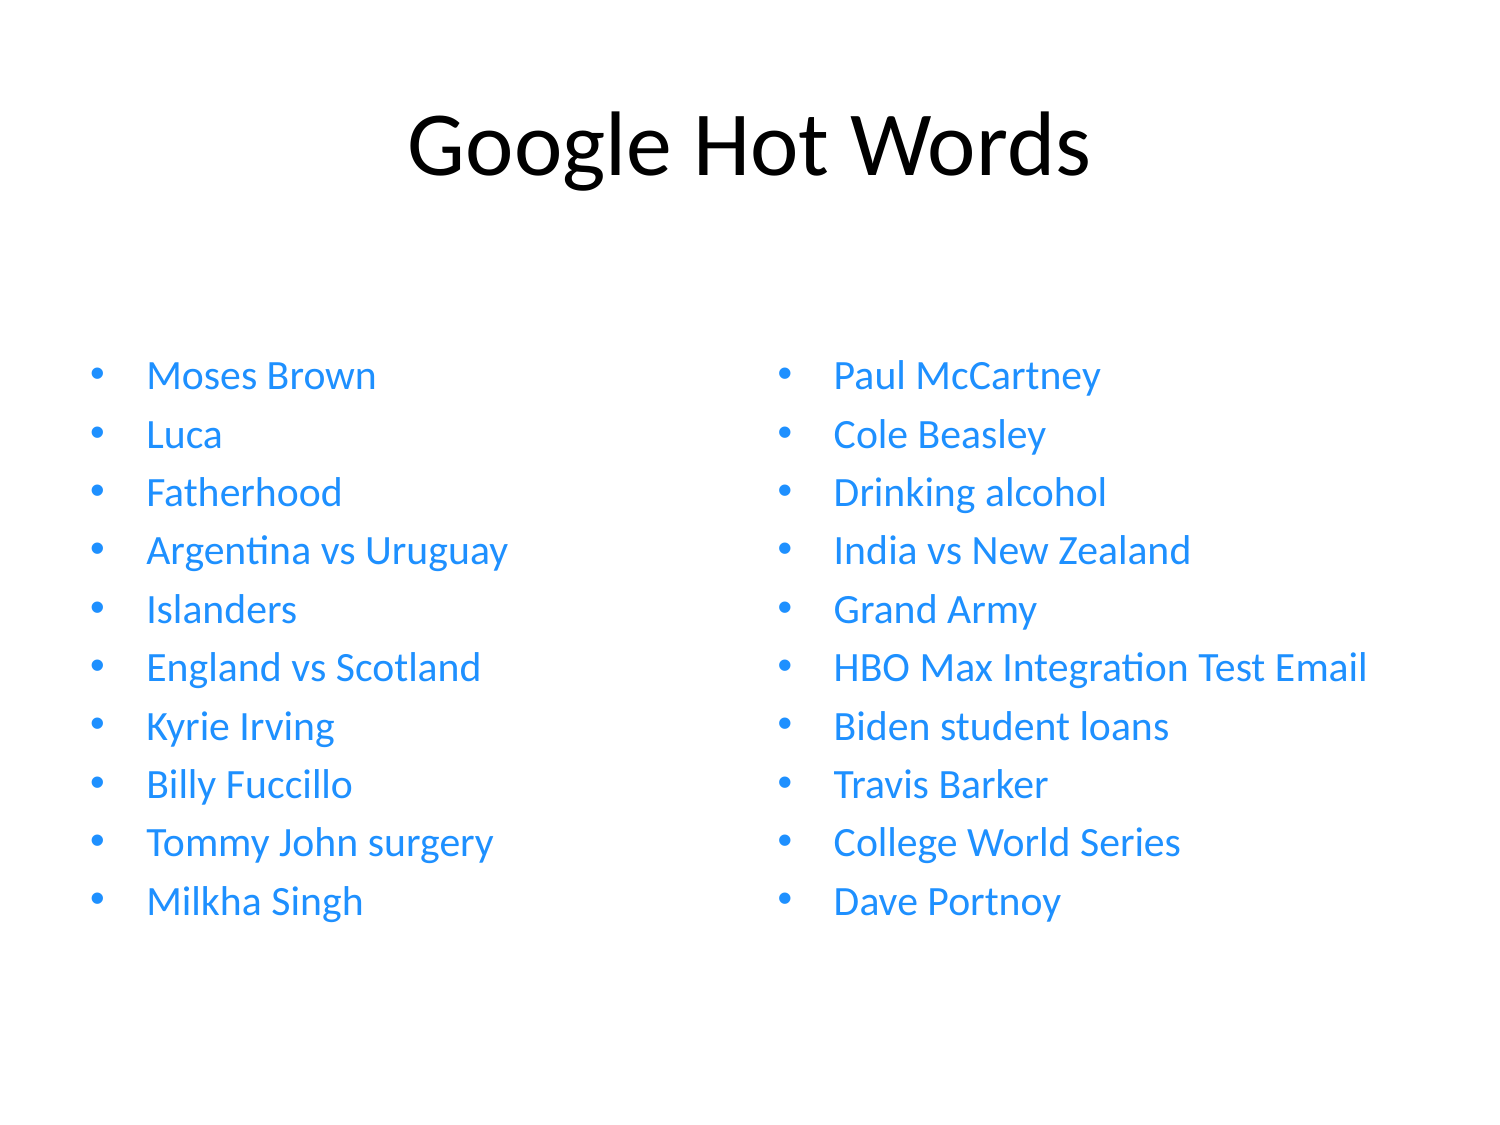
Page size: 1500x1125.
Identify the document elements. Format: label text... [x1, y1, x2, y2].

list Paul McCartney Cole Beasley Drinking alcohol India vs New Zealand Grand Army HBO Max Integration Test Email Biden student loans Travis Barker College World Series Dave Portnoy [762, 262, 1425, 1005]
title Google Hot Words [75, 45, 1425, 233]
list Moses Brown Luca Fatherhood Argentina vs Uruguay Islanders England vs Scotland Kyrie Irving Billy Fuccillo Tommy John surgery Milkha Singh [75, 262, 738, 1005]
